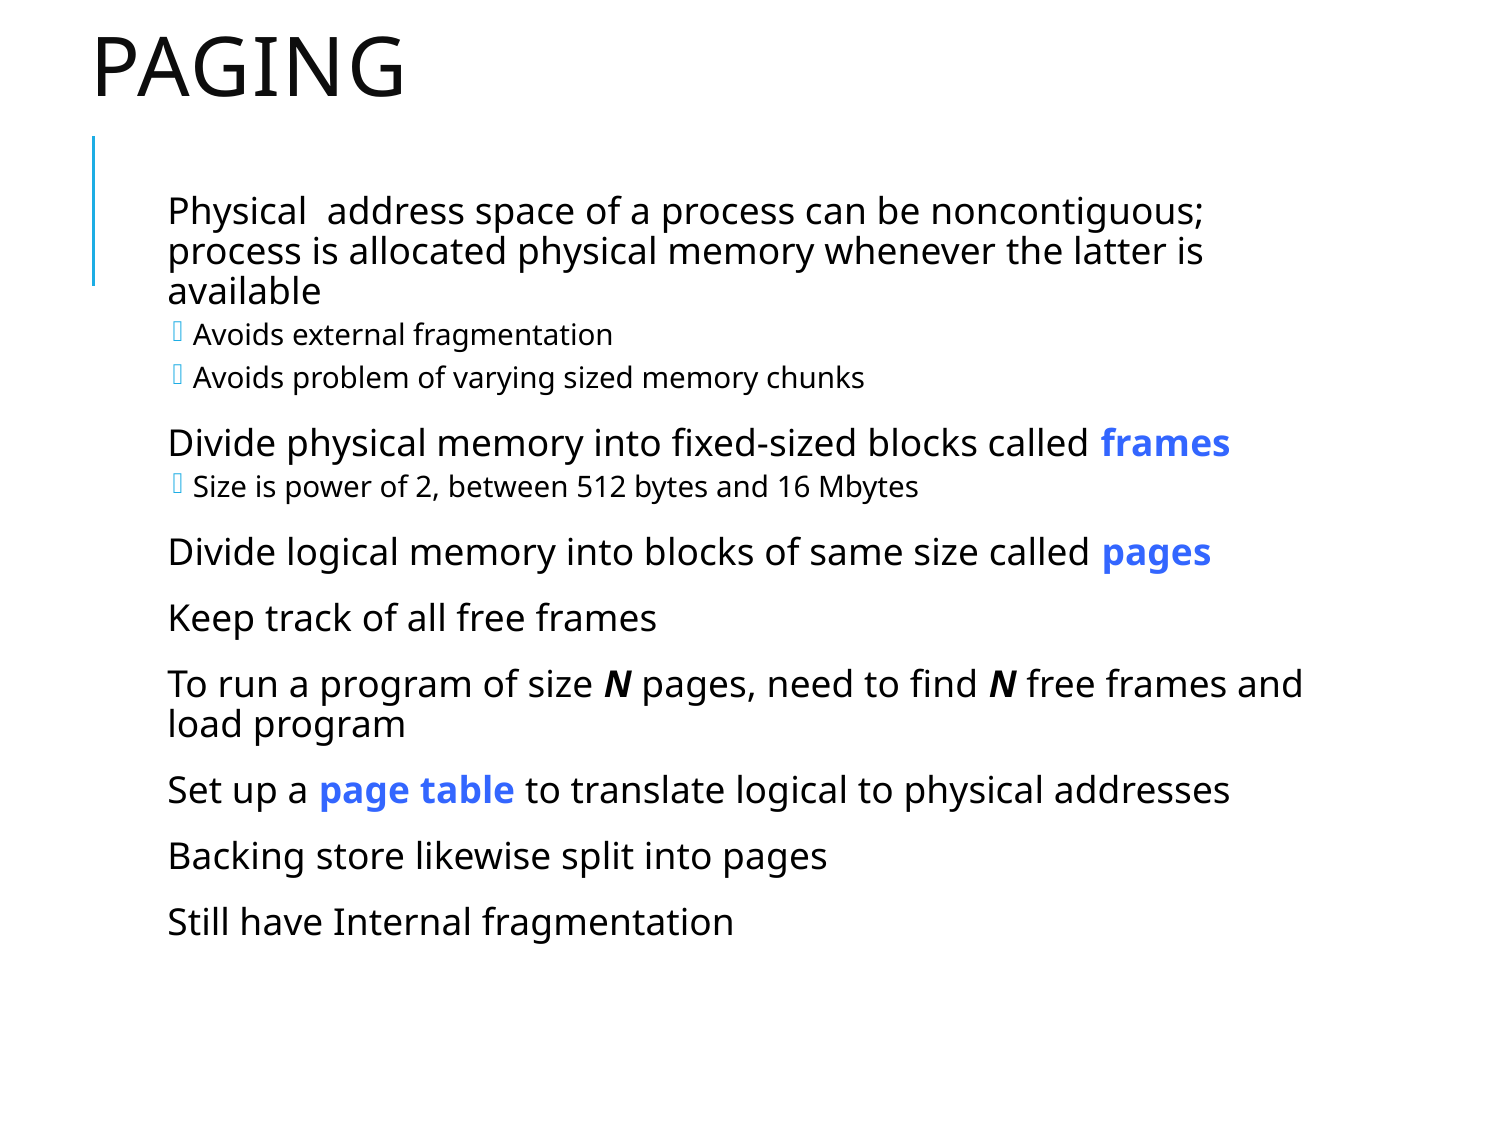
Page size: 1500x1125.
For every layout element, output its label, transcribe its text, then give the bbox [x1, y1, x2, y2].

list Physical address space of a process can be noncontiguous; process is allocated physical memory whenever the latter is available Avoids external fragmentation Avoids problem of varying sized memory chunks Divide physical memory into fixed-sized blocks called frames Size is power of 2, between 512 bytes and 16 Mbytes Divide logical memory into blocks of same size called pages Keep track of all free frames To run a program of size N pages, need to find N free frames and load program Set up a page table to translate logical to physical addresses Backing store likewise split into pages Still have Internal fragmentation [146, 185, 1325, 968]
title Paging [75, 24, 1425, 120]
